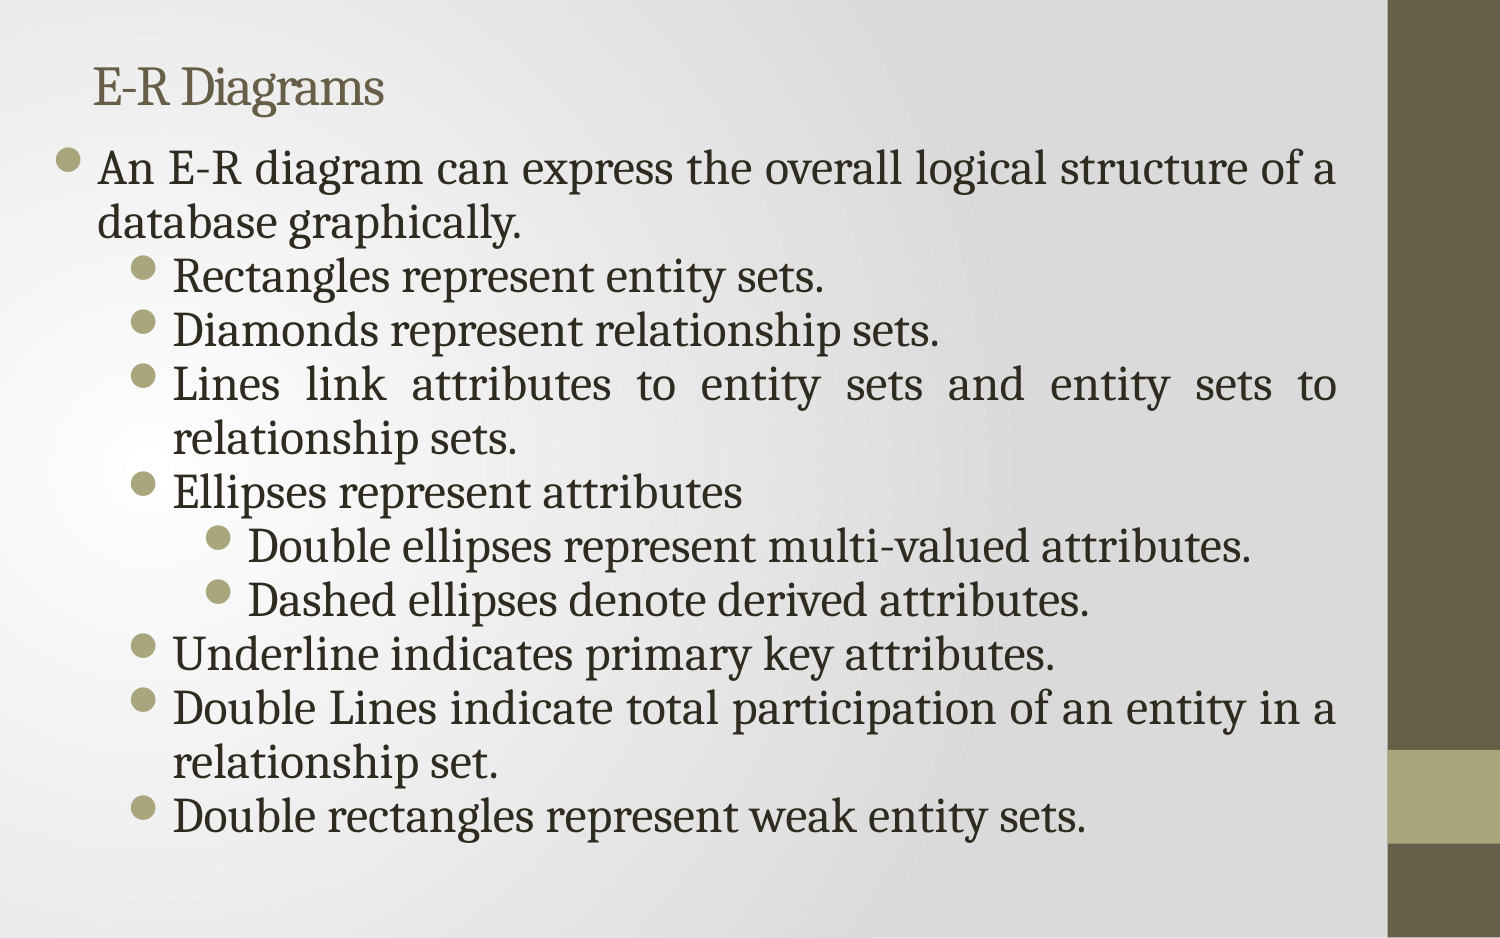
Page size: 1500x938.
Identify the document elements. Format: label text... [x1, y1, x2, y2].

title E-R Diagrams [77, 40, 1434, 125]
text_box An E-R diagram can express the overall logical structure of a database graphically. Rectangles represent entity sets. Diamonds represent relationship sets. Lines link attributes to entity sets and entity sets to relationship sets. Ellipses represent attributes Double ellipses represent multi-valued attributes. Dashed ellipses denote derived attributes. Underline indicates primary key attributes. Double Lines indicate total participation of an entity in a relationship set. Double rectangles represent weak entity sets. [37, 133, 1353, 907]
